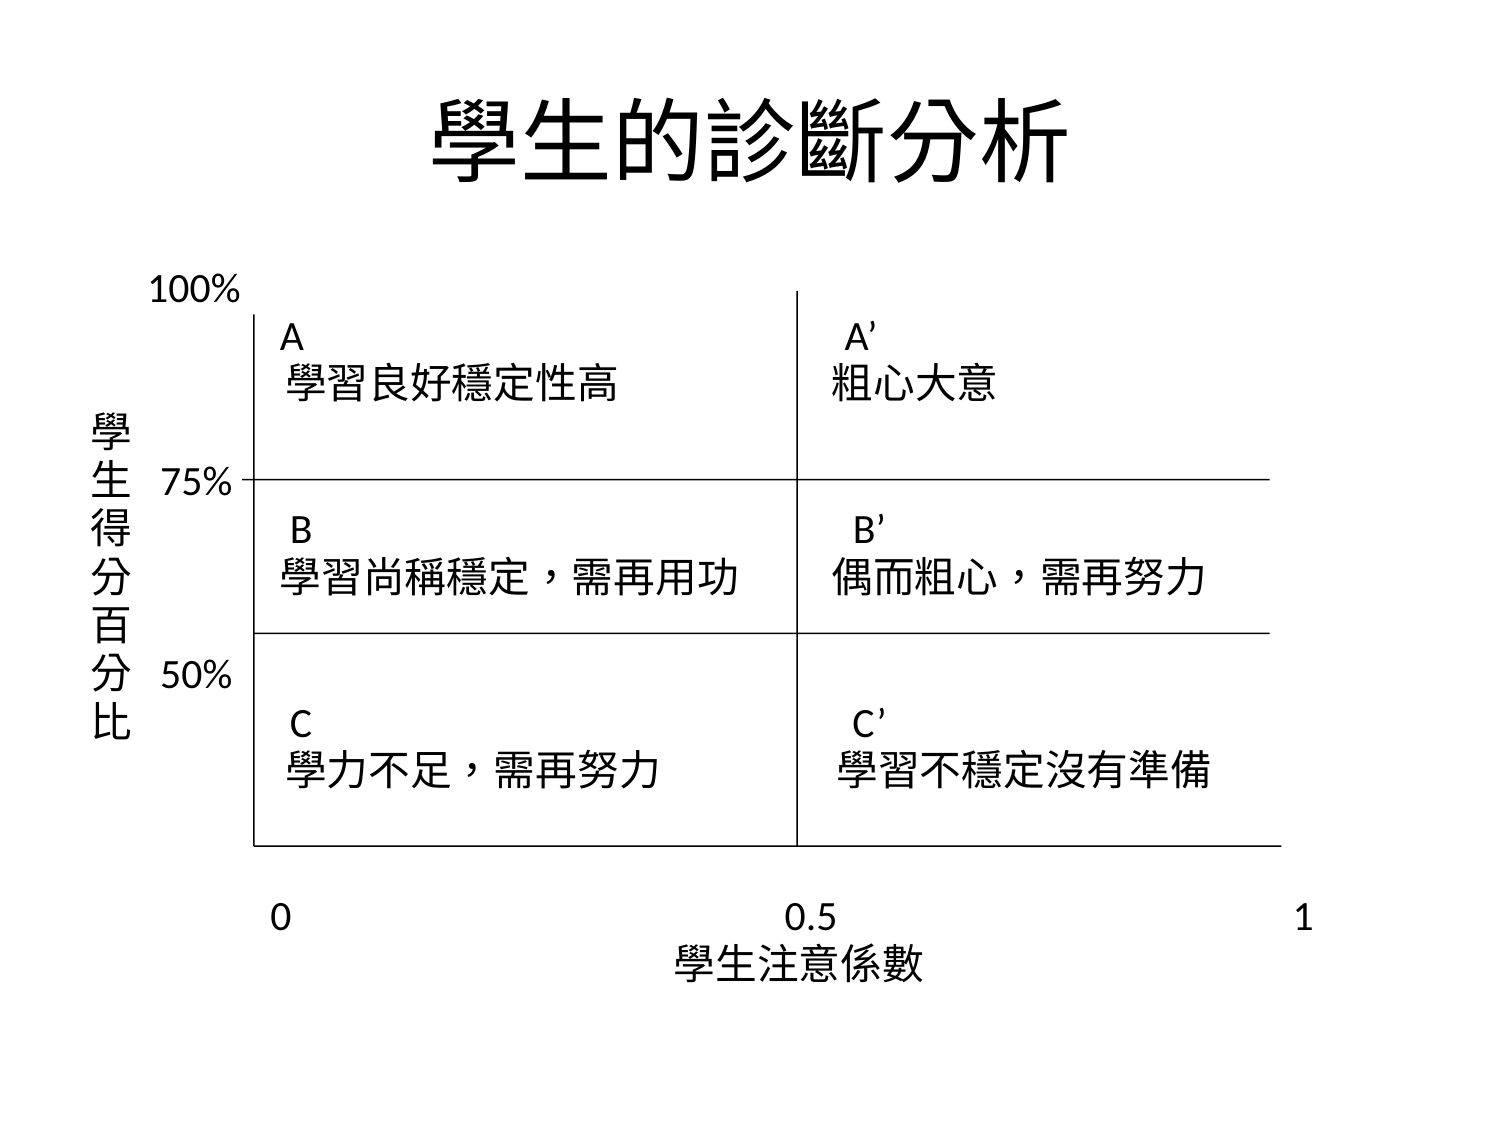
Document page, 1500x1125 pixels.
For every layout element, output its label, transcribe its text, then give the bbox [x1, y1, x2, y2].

list 100% A A’ 學習良好穩定性高 粗心大意 學 生 75% 得 B B’ 分 學習尚稱穩定，需再用功 偶而粗心，需再努力 百 分 50% 比 C C’ 學力不足，需再努力 學習不穩定沒有準備 0 0.5 1 學生注意係數 [75, 262, 1425, 1005]
title 學生的診斷分析 [75, 45, 1425, 233]
